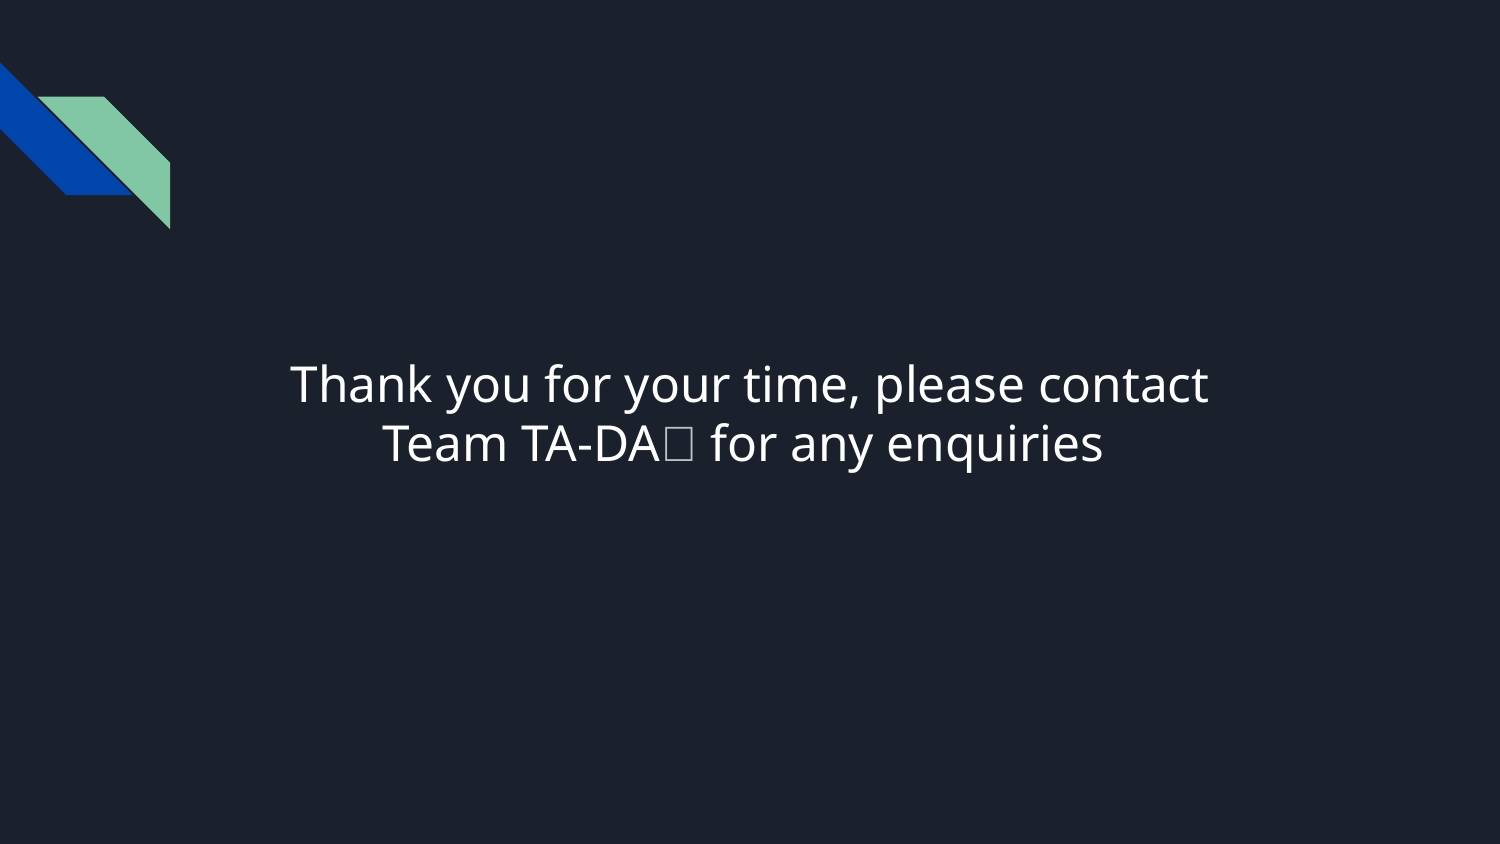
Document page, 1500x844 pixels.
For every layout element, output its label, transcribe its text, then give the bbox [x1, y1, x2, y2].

title Thank you for your time, please contact Team TA-DA✨ for any enquiries [239, 337, 1261, 488]
